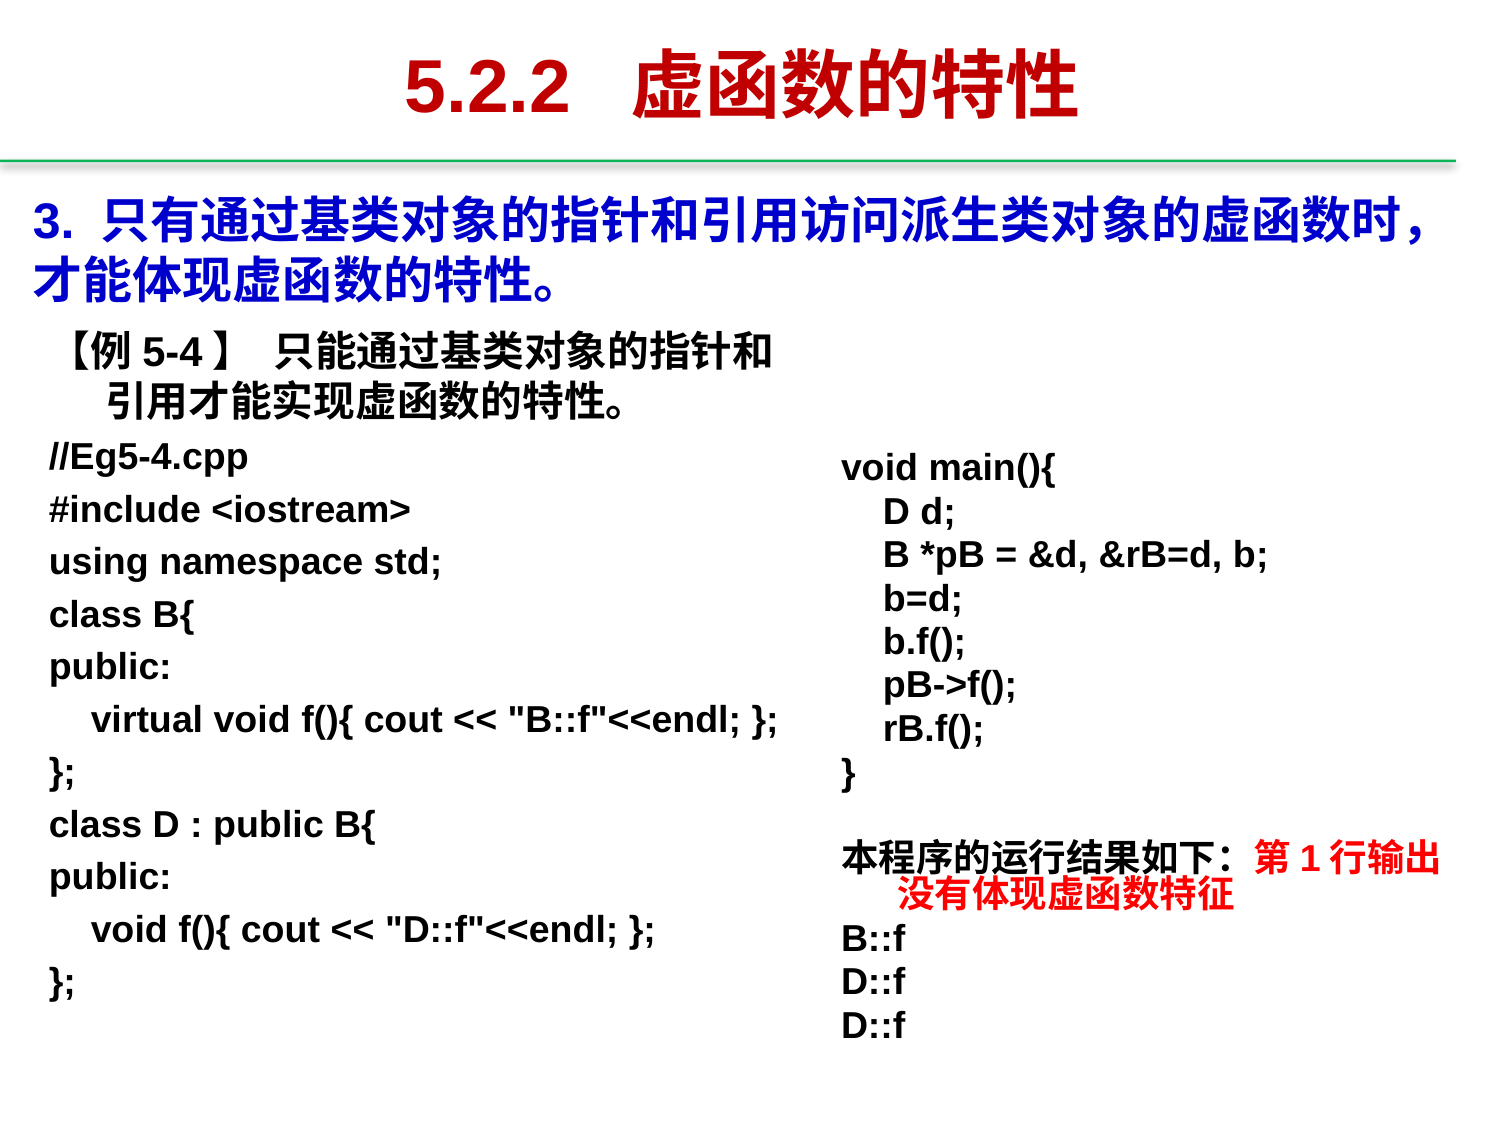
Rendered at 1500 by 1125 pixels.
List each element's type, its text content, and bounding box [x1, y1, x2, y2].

title 5.2.2 虚函数的特性 [113, 0, 1389, 166]
text_box void main(){ D d; B *pB = &d, &rB=d, b; b=d; b.f(); pB->f(); rB.f(); } 本程序的运行结果如下：第1行输出没有体现虚函数特征 B::f D::f D::f [826, 444, 1474, 1071]
text_box 3. 只有通过基类对象的指针和引用访问派生类对象的虚函数时，才能体现虚函数的特性。 [18, 181, 1469, 317]
list 【例5-4】 只能通过基类对象的指针和引用才能实现虚函数的特性。 //Eg5-4.cpp #include <iostream> using namespace std; class B{ public: virtual void f(){ cout << "B::f"<<endl; }; }; class D : public B{ public: void f(){ cout << "D::f"<<endl; }; }; [33, 317, 798, 1071]
